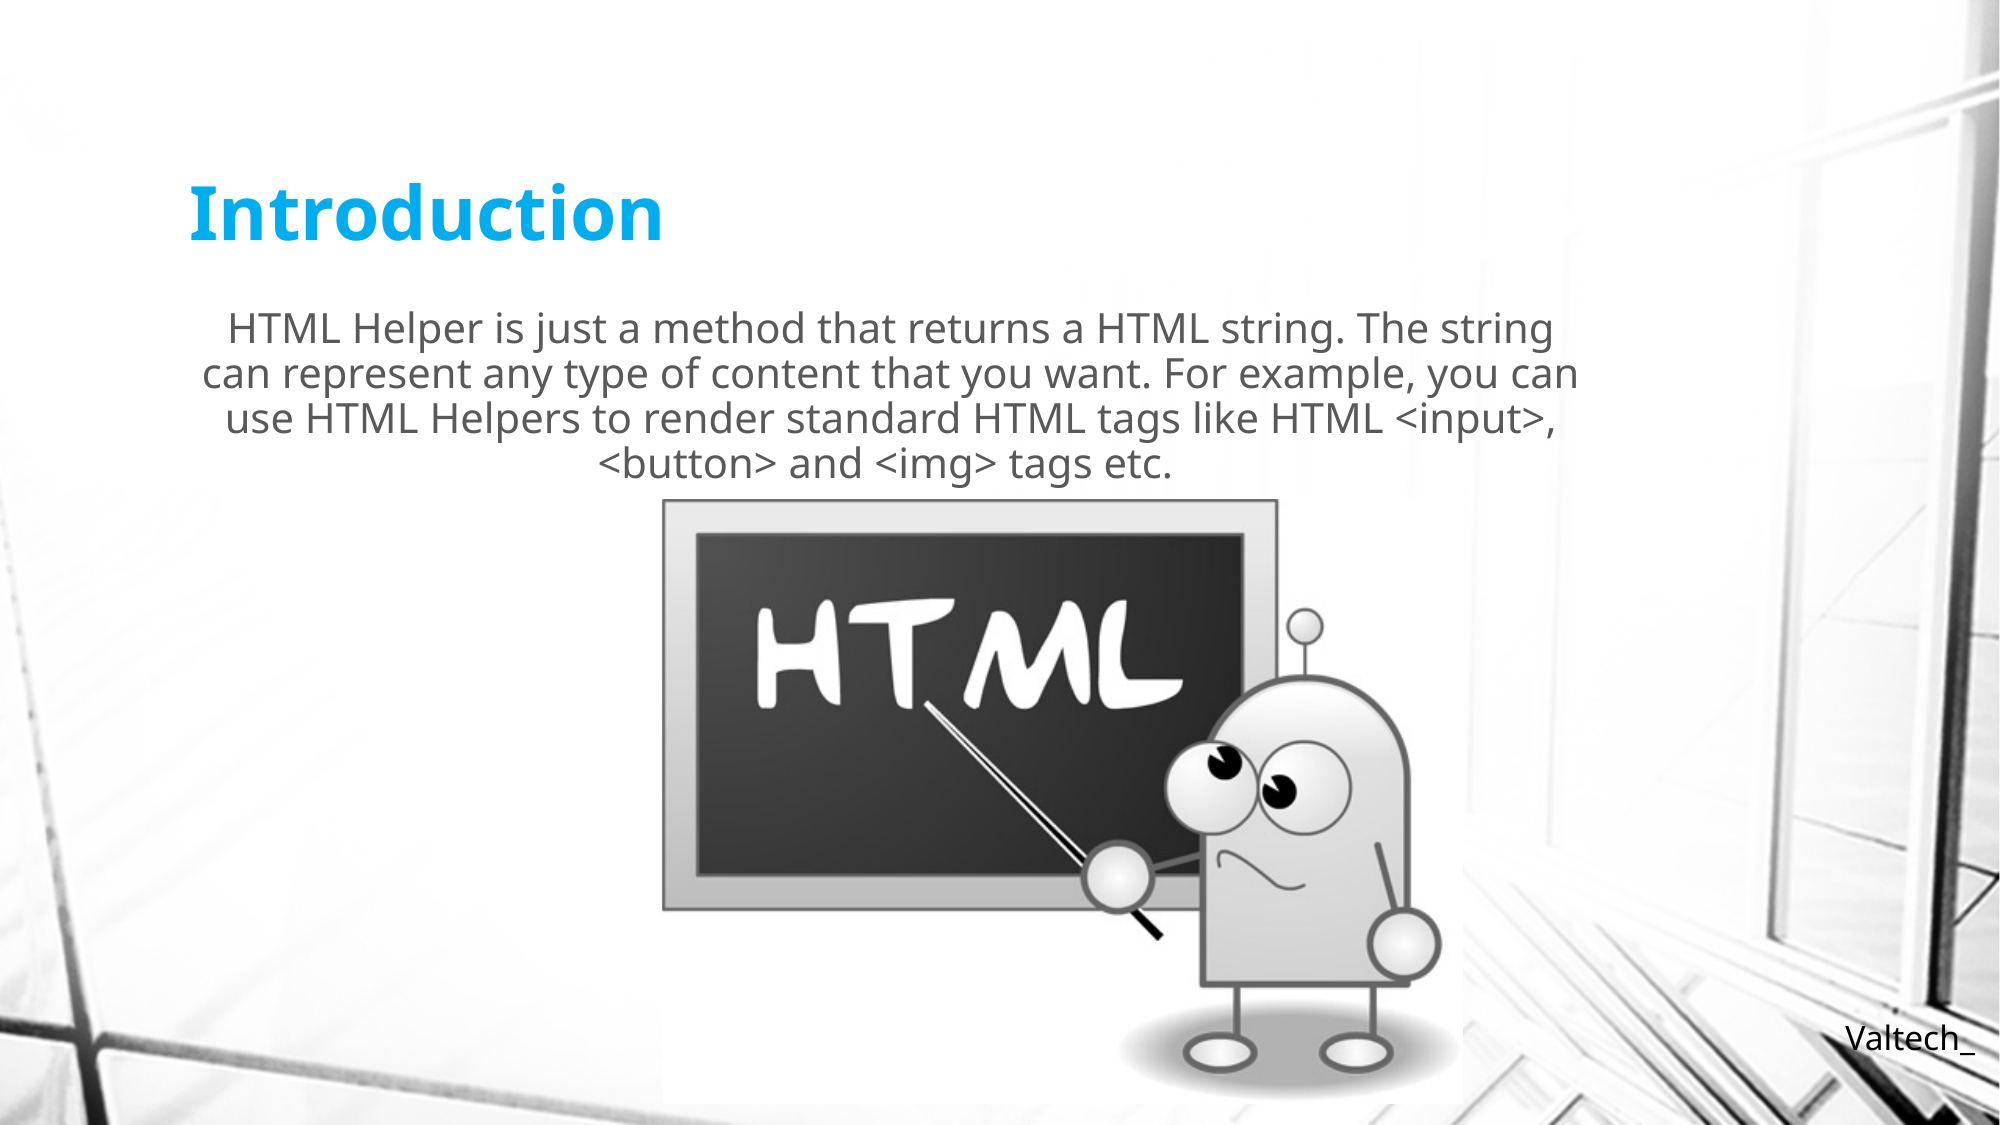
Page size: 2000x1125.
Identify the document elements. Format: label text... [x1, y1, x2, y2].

list HTML Helper is just a method that returns a HTML string. The string can represent any type of content that you want. For example, you can use HTML Helpers to render standard HTML tags like HTML <input>, <button> and <img> tags etc. [174, 299, 1600, 988]
title Introduction [174, 87, 1600, 263]
text_box Valtech_ [1830, 1014, 2000, 1067]
picture [0, 0, 2000, 1125]
